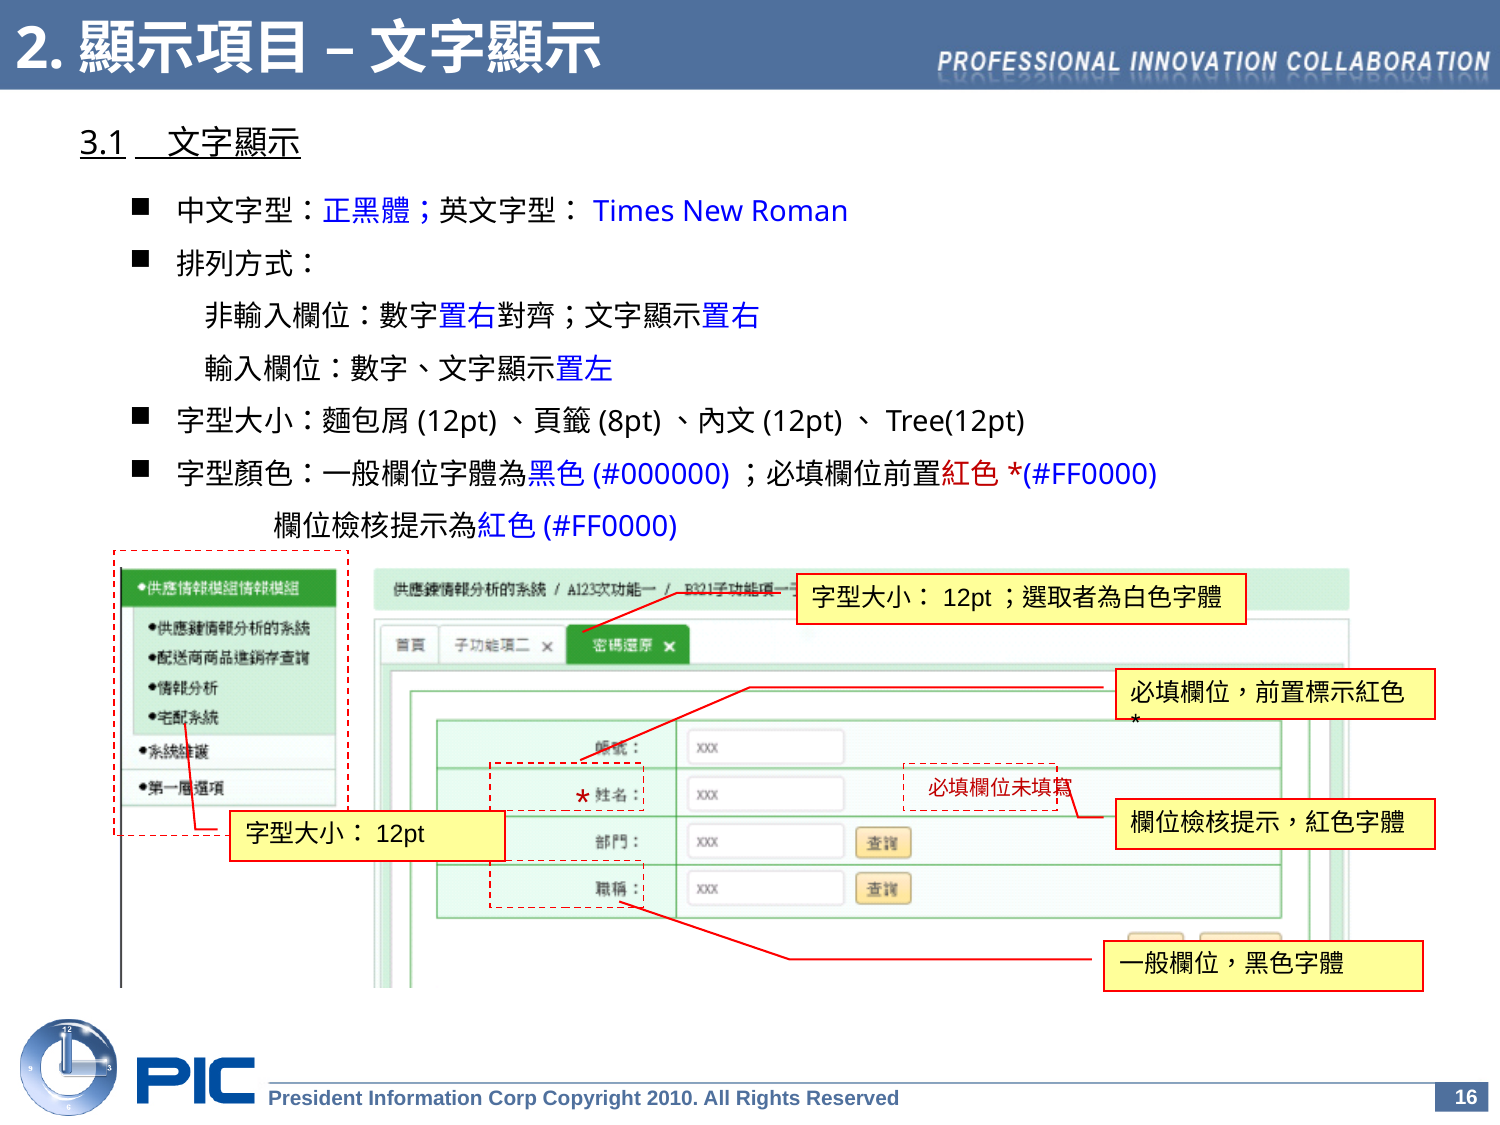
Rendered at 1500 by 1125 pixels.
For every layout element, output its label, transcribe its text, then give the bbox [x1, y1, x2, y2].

text_box 3.1 文字顯示 [64, 113, 380, 169]
text_box 必填欄位，前置標示紅色* [1358, 668, 1436, 719]
title 2.顯示項目 – 文字顯示 [0, 0, 1361, 91]
text_box 欄位檢核提示，紅色字體 [1358, 798, 1436, 849]
text_box 中文字型：正黑體；英文字型：Times New Roman 排列方式： 非輸入欄位：數字置右對齊；文字顯示置右 輸入欄位：數字、文字顯示置左 字型大小：麵包屑(12pt)、頁籤(8pt)、內文(12pt)、Tree(12pt) 字型顏色：一般欄位字體為黑色(#000000)；必填欄位前置紅色*(#FF0000) 欄位檢核提示為紅色(#FF0000) [114, 167, 1365, 610]
text_box [113, 550, 349, 836]
text_box 一般欄位，黑色字體 [1357, 940, 1424, 991]
picture [0, 0, 1500, 1125]
